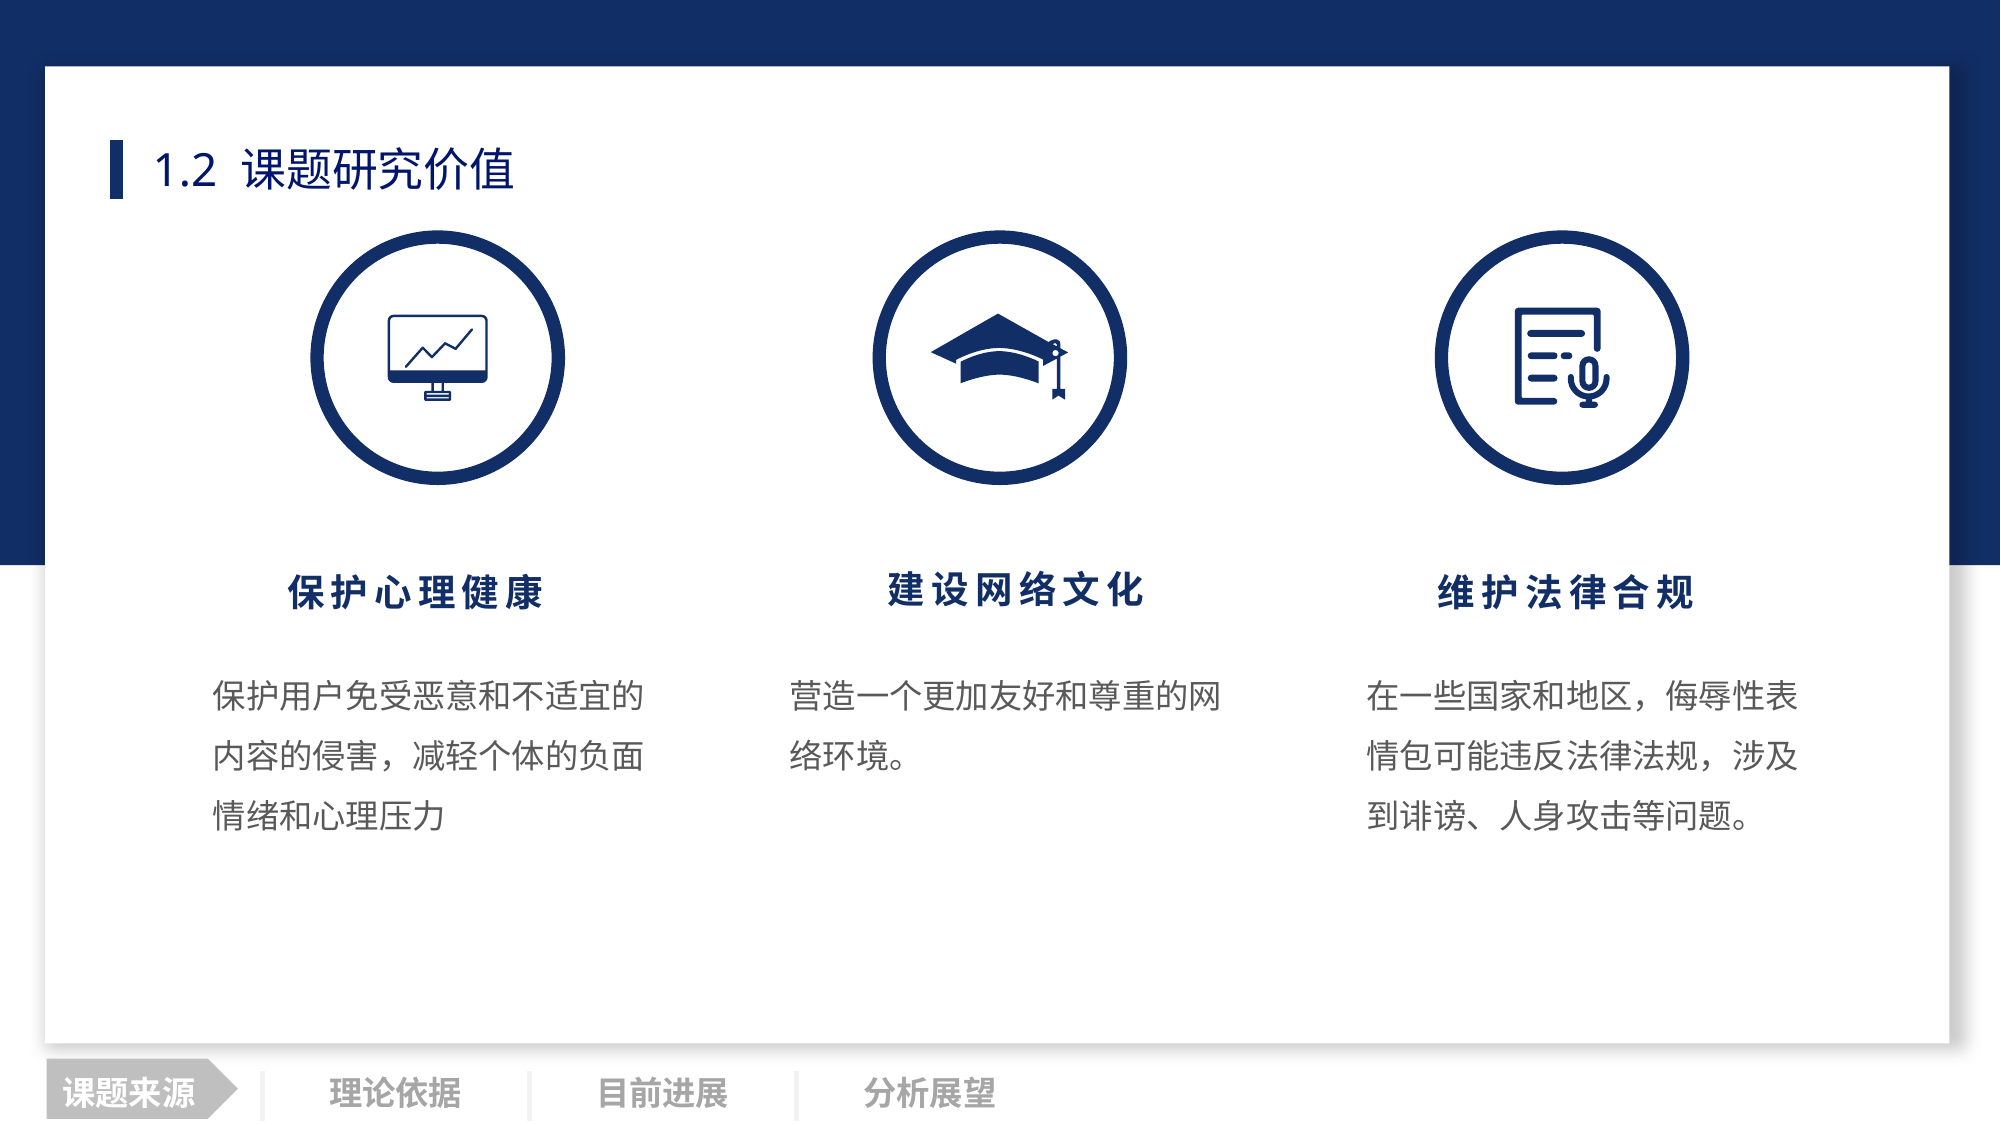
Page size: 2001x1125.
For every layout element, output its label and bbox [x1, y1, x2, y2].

text_box [45, 1058, 1015, 1121]
text_box [0, 0, 2000, 566]
text_box [44, 65, 1950, 1044]
text_box [116, 133, 745, 205]
text_box [198, 230, 1832, 839]
